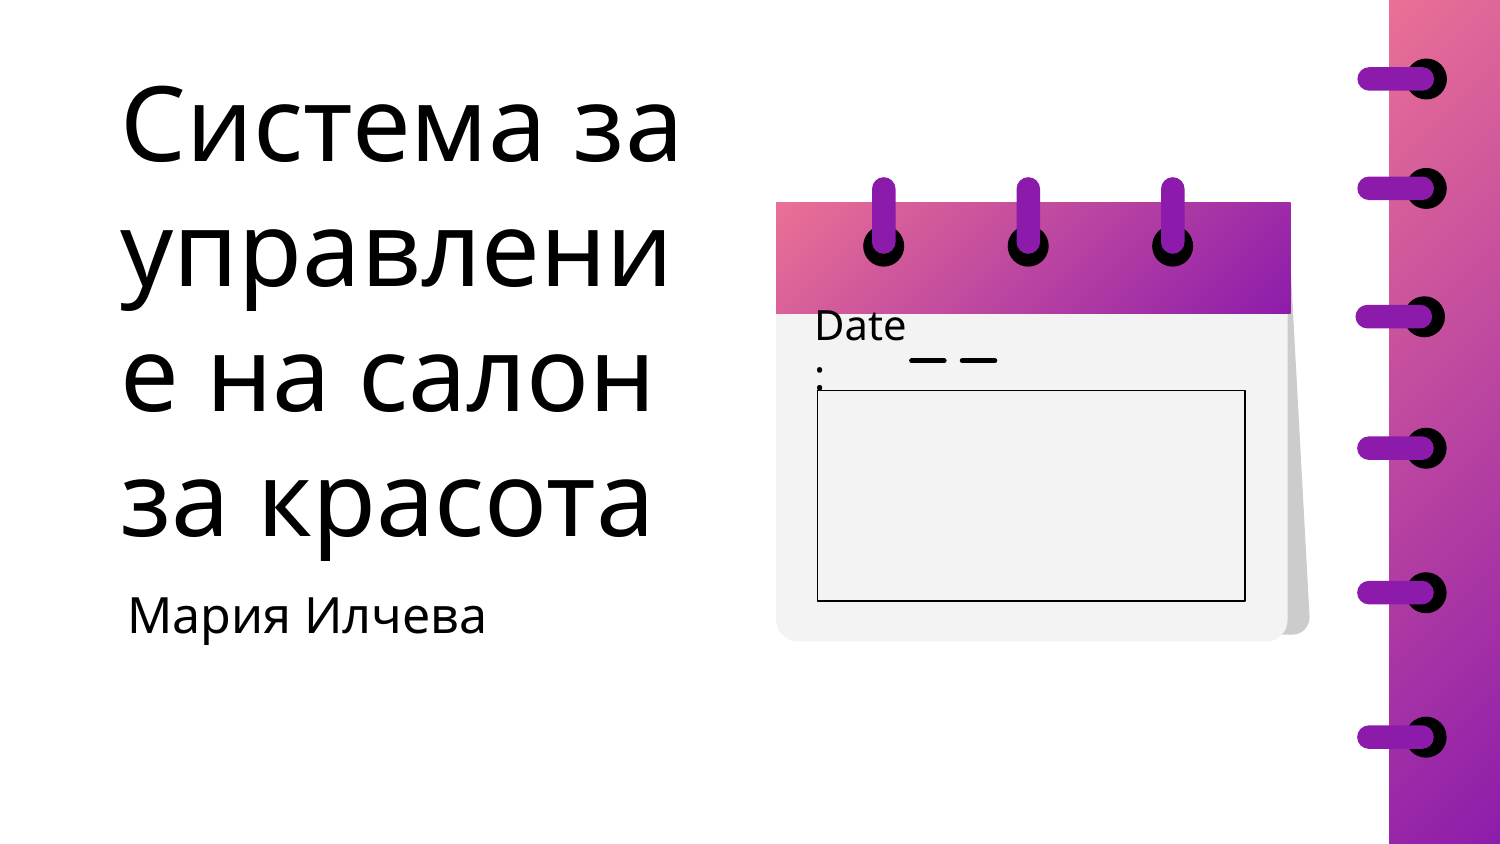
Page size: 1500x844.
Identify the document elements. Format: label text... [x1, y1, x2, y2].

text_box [1355, 0, 1500, 844]
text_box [775, 176, 1311, 642]
subtitle Мария Илчева [112, 568, 750, 631]
title Система за управление на салон за красота [105, 219, 744, 573]
